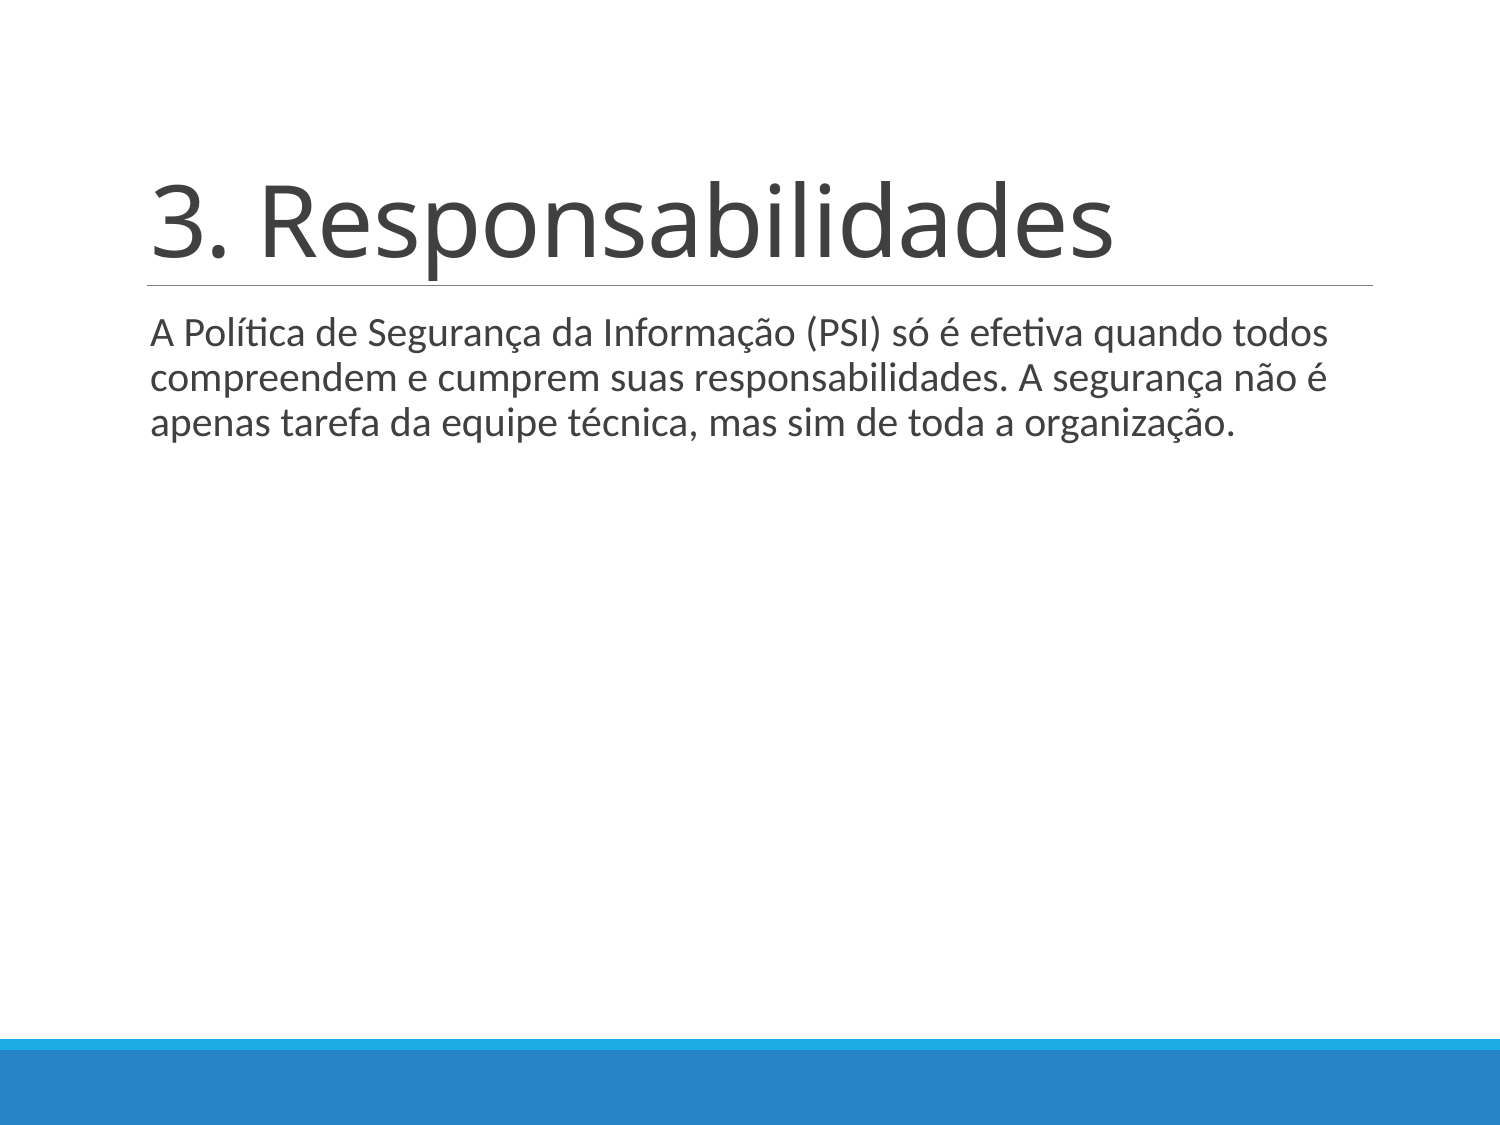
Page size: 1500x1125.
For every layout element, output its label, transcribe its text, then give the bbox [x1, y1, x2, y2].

list A Política de Segurança da Informação (PSI) só é efetiva quando todos compreendem e cumprem suas responsabilidades. A segurança não é apenas tarefa da equipe técnica, mas sim de toda a organização. [135, 302, 1373, 963]
title 3. Responsabilidades [135, 47, 1373, 285]
